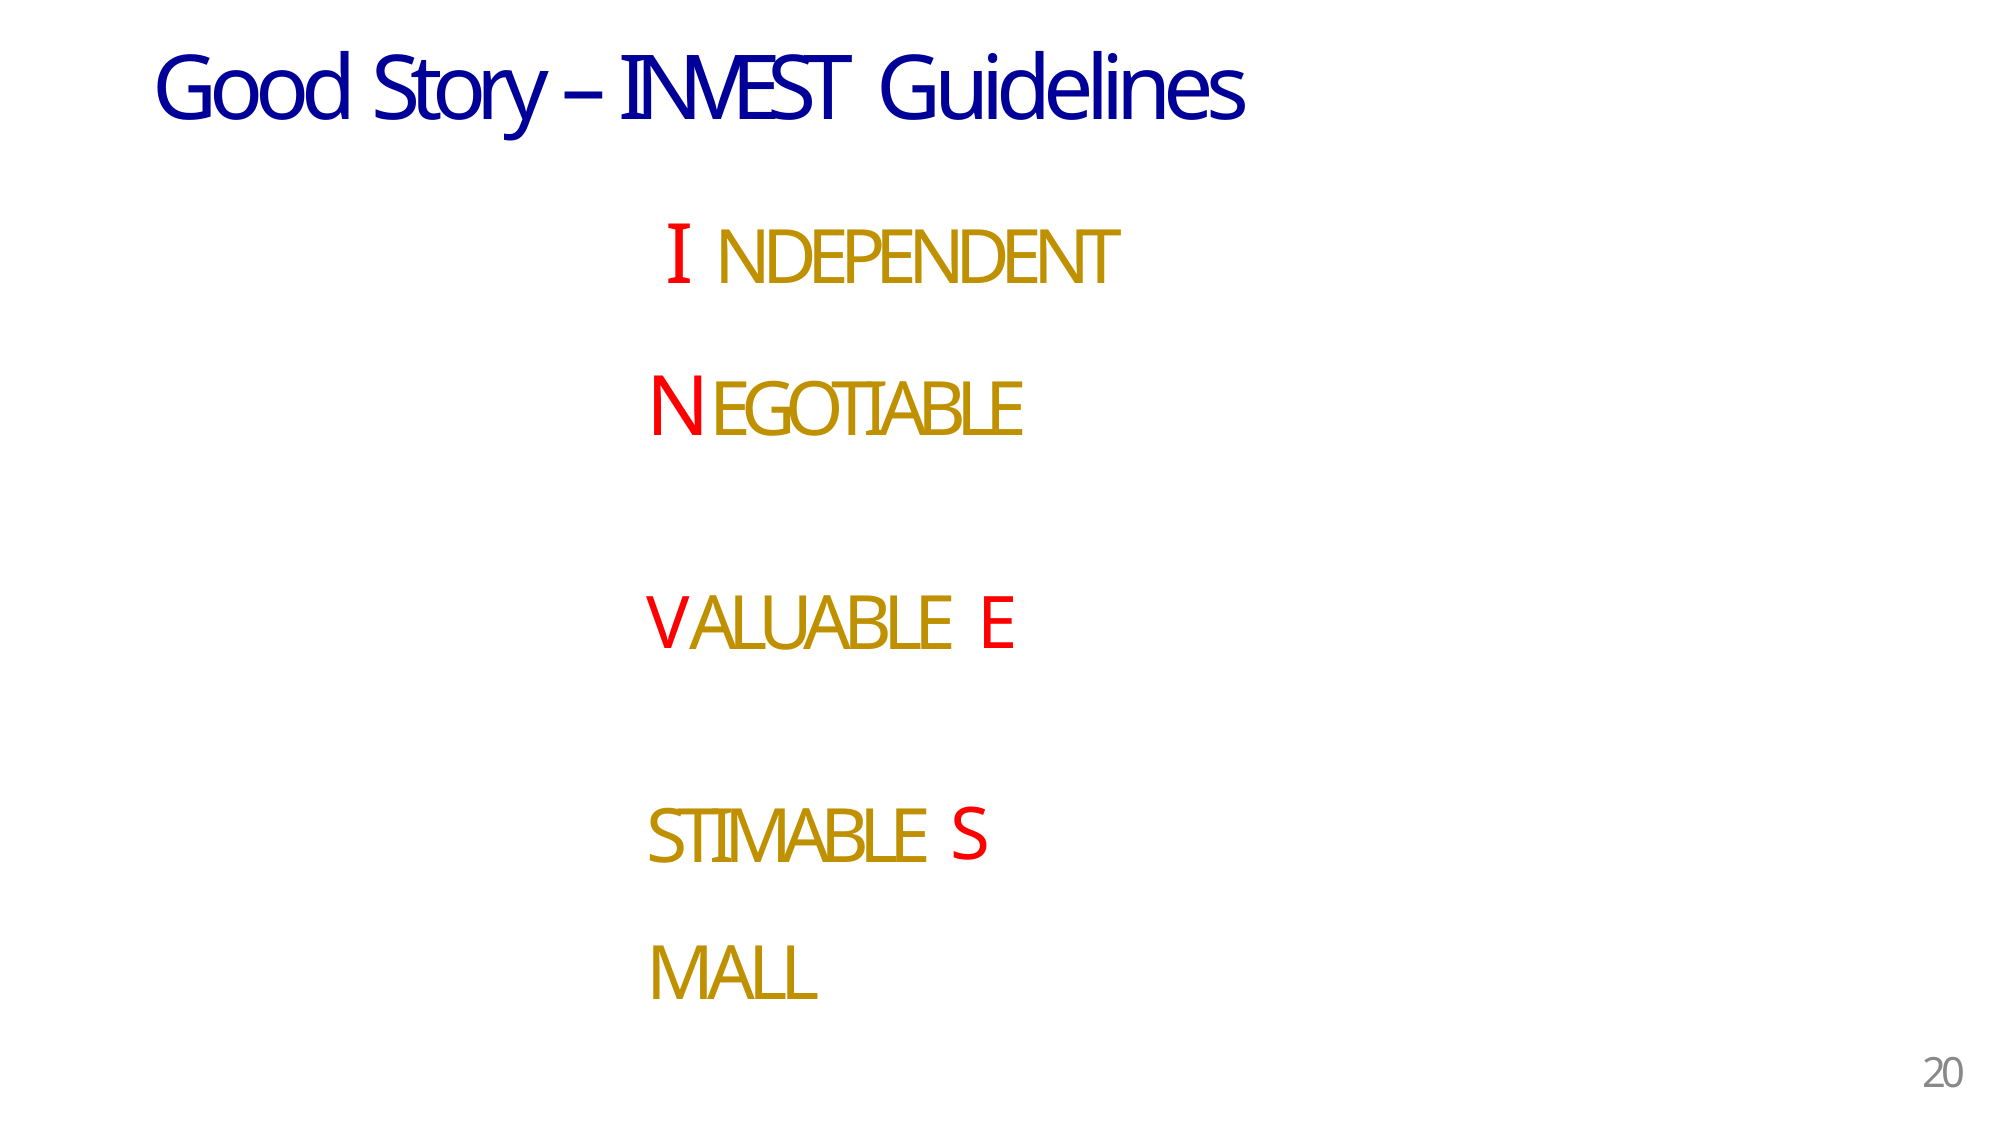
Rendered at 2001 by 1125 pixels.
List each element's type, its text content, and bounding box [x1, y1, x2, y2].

text_box I NDEPENDENT NEGOTIABLE VALUABLE E STIMABLE S MALL T ESTABLE [643, 145, 1125, 1125]
slide_number 15 [1916, 1045, 1972, 1125]
title Good Story – INVEST Guidelines [150, 27, 1325, 218]
